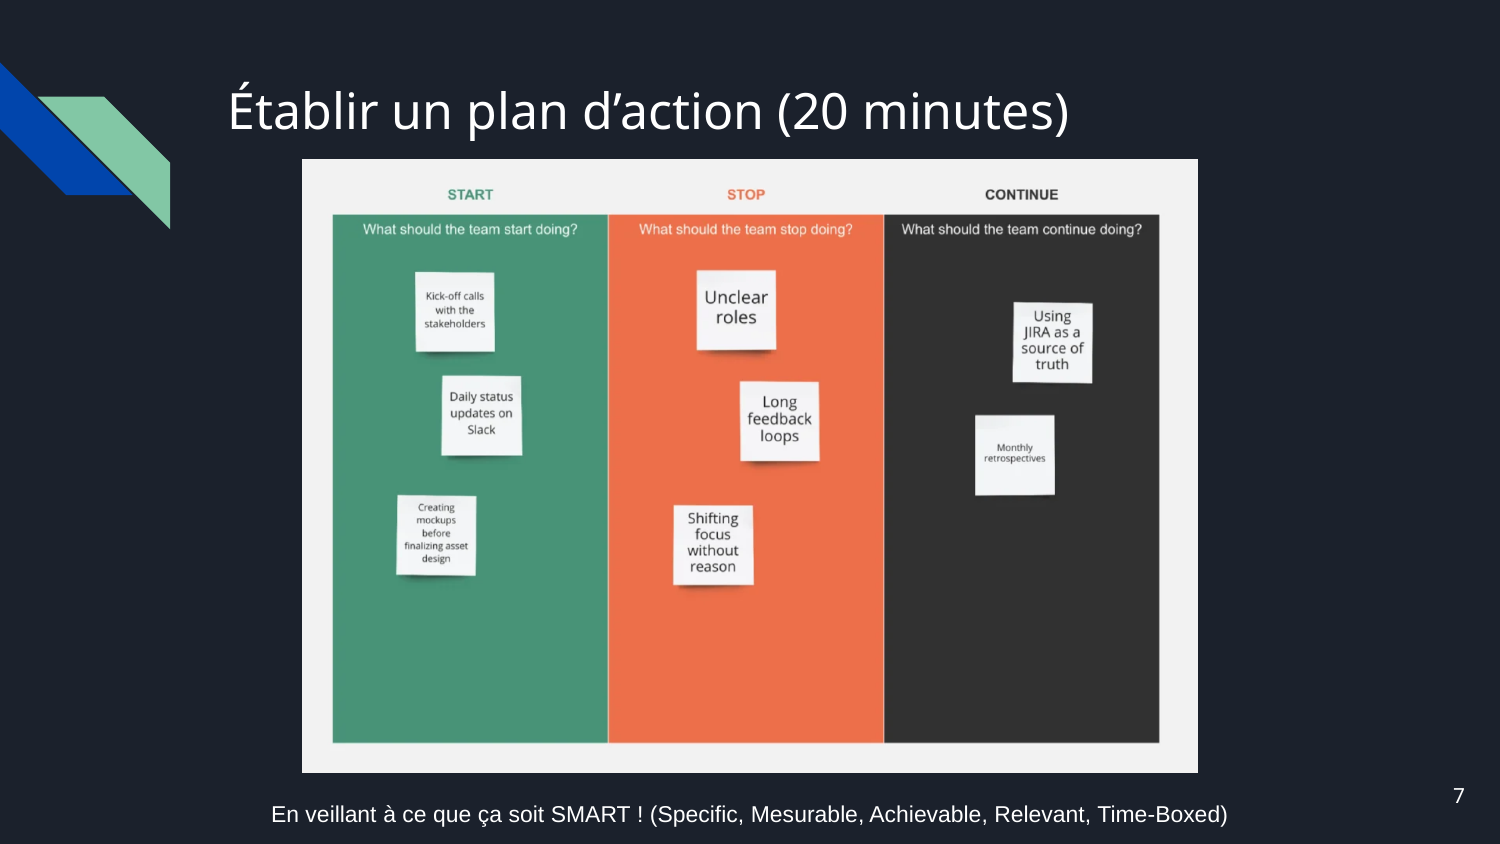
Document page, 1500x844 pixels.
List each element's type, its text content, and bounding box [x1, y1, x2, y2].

text_box En veillant à ce que ça soit SMART ! (Specific, Mesurable, Achievable, Relevant, Time-Boxed) [249, 785, 1251, 841]
slide_number 7 [1389, 764, 1480, 830]
picture [302, 159, 1198, 773]
title Établir un plan d’action (20 minutes) [212, 64, 1368, 215]
